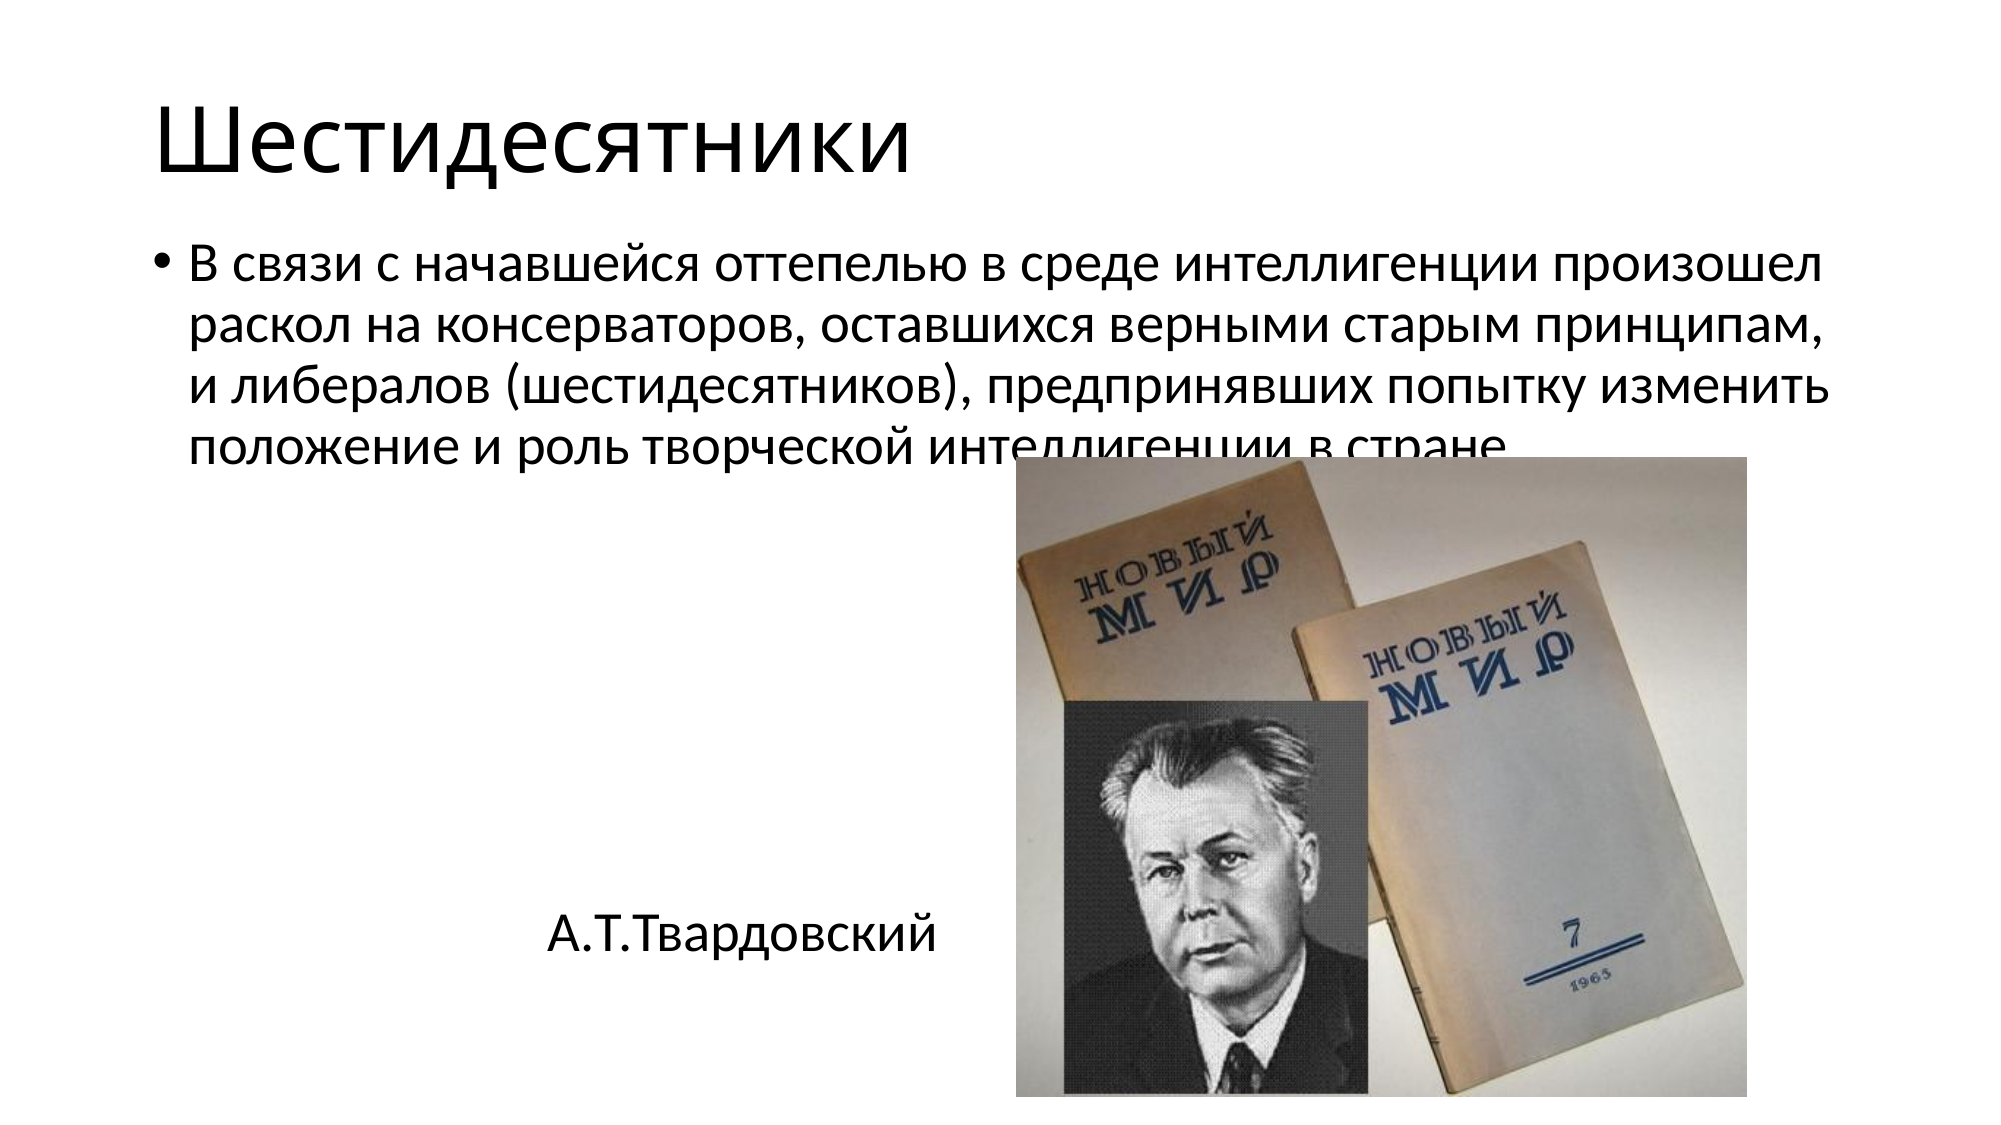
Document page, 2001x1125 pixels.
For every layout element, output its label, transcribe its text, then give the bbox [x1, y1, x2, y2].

picture [1016, 457, 1747, 1097]
title Шестидесятники [137, 59, 1863, 225]
list В связи с начавшейся оттепелью в среде интеллигенции произошел раскол на консерваторов, оставшихся верными старым принципам, и либералов (шестидесятников), предпринявших попытку изменить положение и роль творческой интеллигенции в стране. А.Т.Твардовский [137, 225, 1863, 1014]
